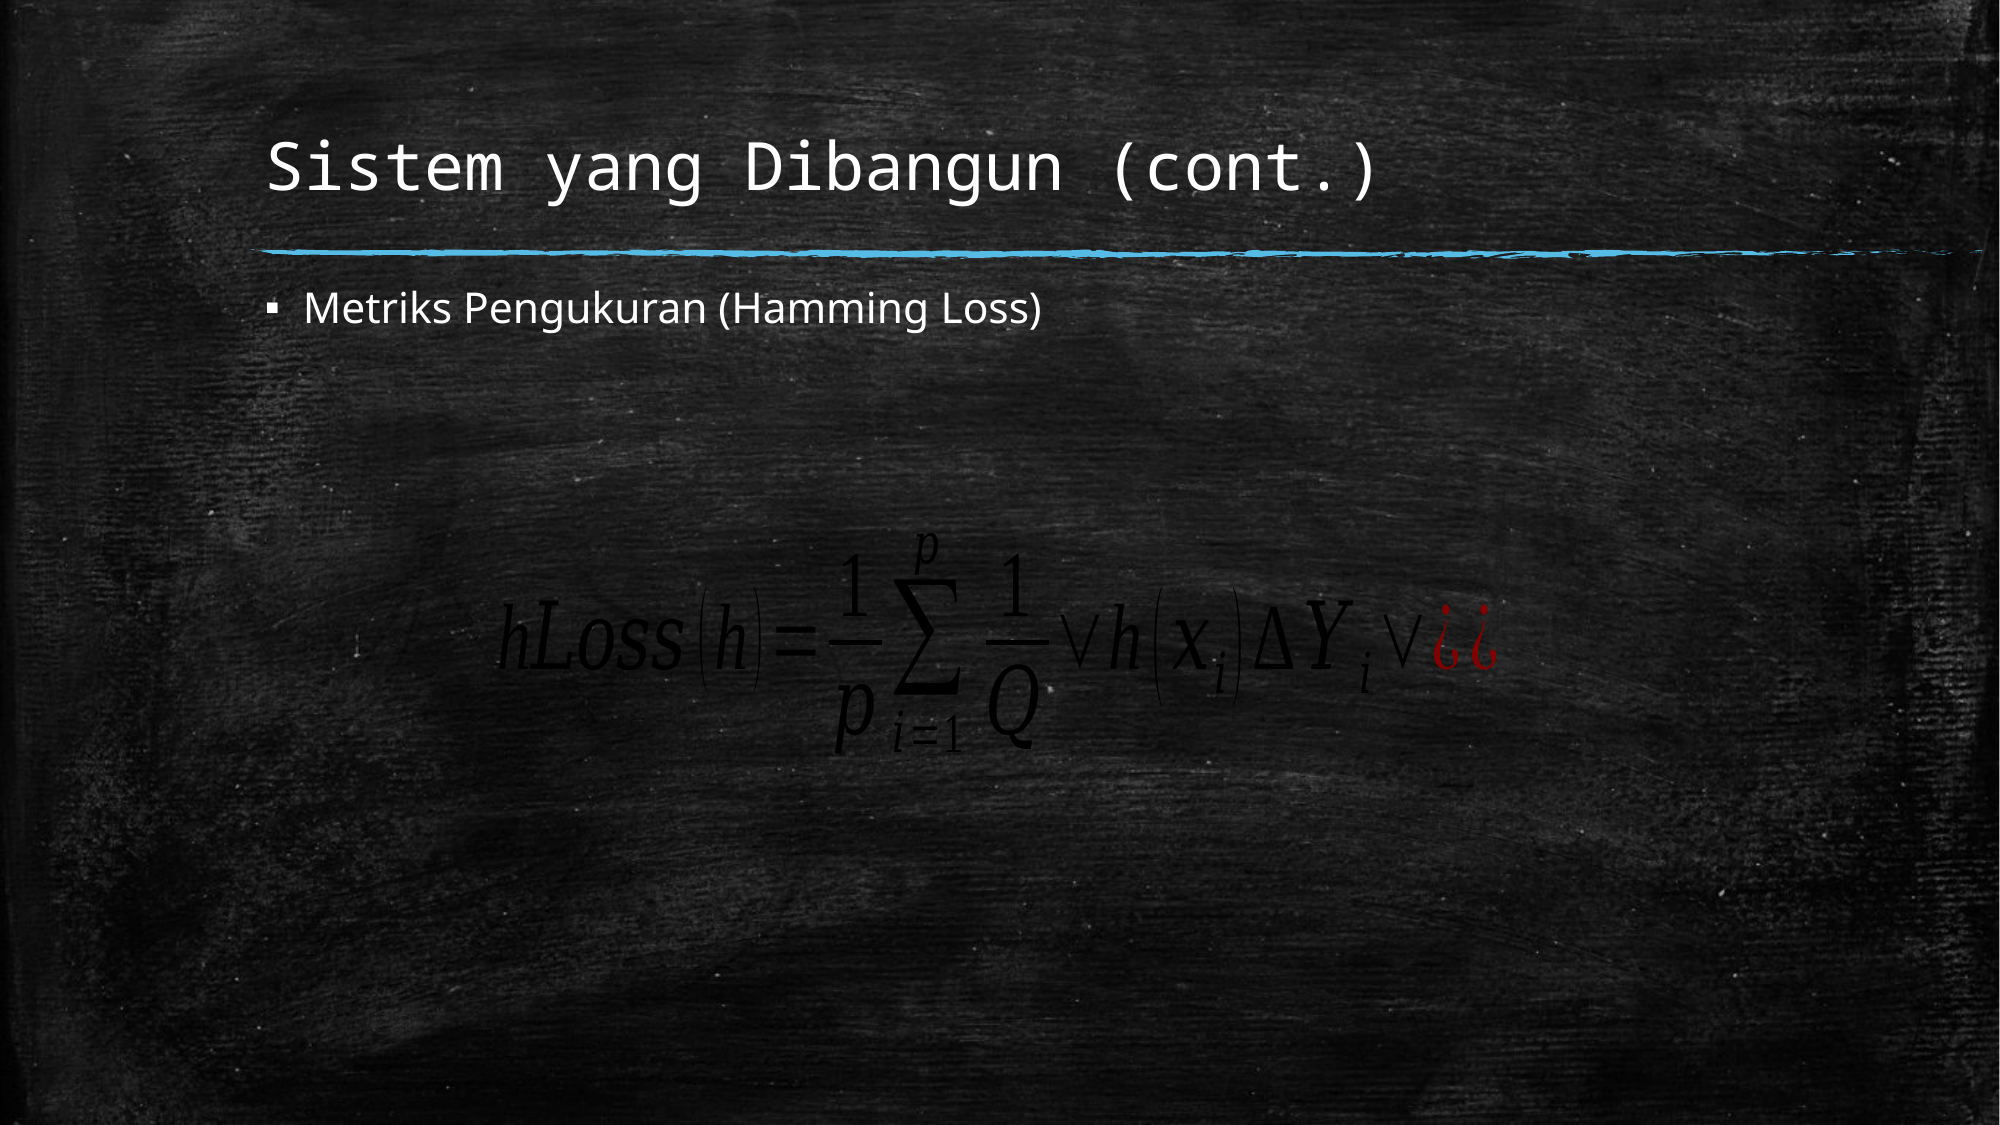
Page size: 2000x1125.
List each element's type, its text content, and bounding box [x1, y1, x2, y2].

title Sistem yang Dibangun (cont.) [249, 45, 1750, 213]
list Metriks Pengukuran (Hamming Loss) [249, 278, 1130, 374]
